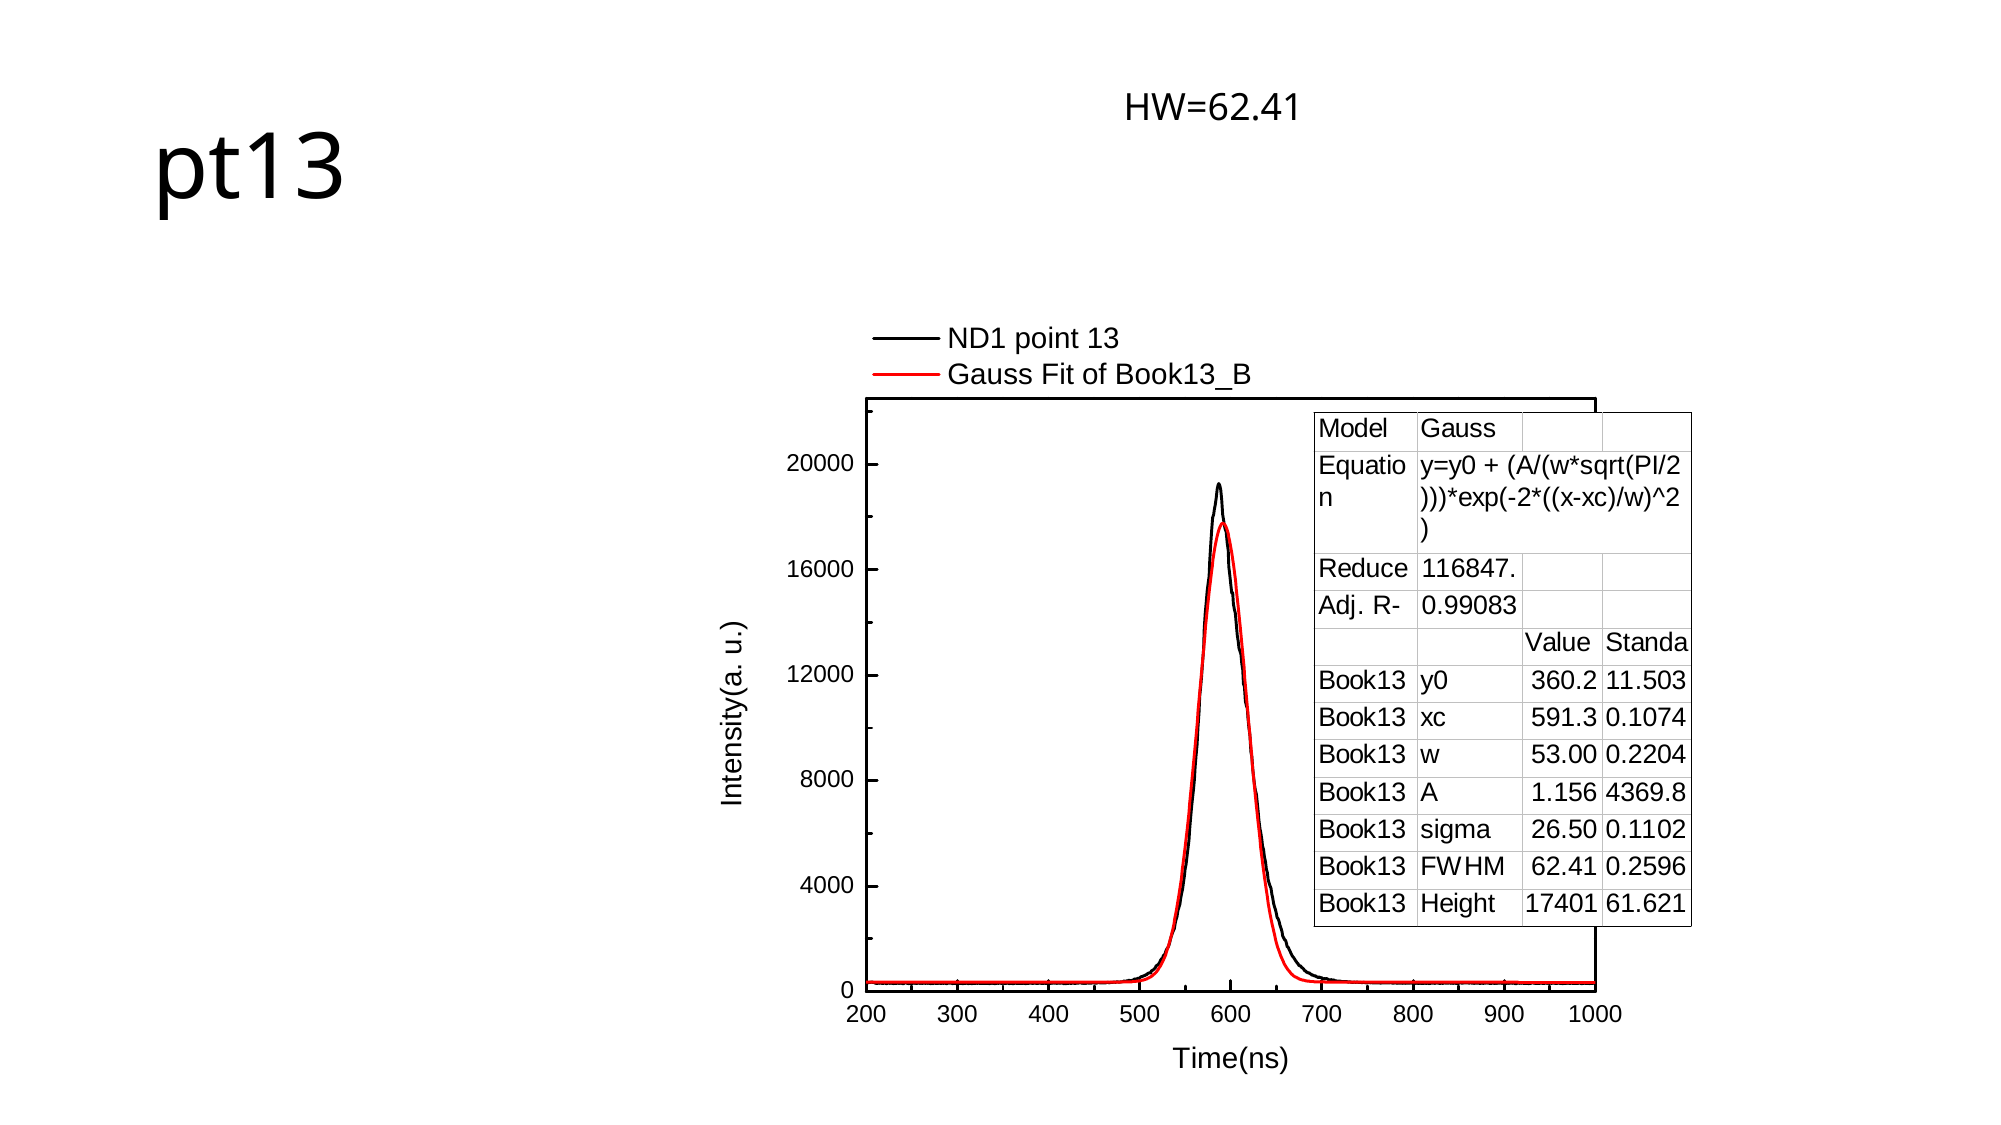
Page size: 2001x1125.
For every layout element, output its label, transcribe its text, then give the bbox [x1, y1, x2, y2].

text_box HW=62.41 [1108, 75, 1442, 136]
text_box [674, 302, 1745, 1125]
title pt13 [137, 59, 1863, 278]
